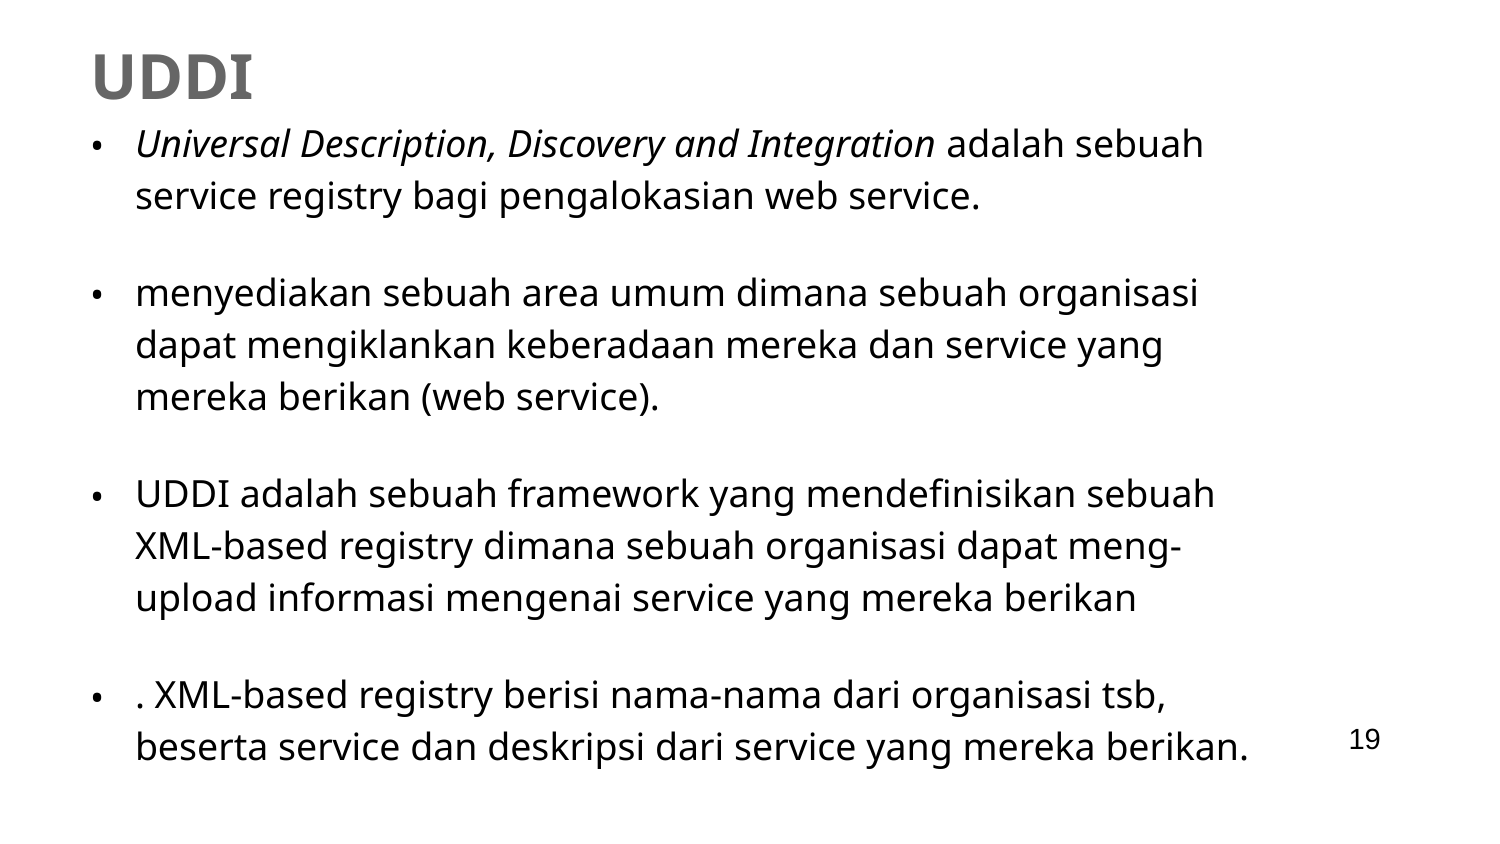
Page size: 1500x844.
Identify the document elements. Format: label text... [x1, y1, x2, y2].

title UDDI [75, 0, 1300, 105]
slide_number ‹#› [1333, 705, 1434, 770]
list Universal Description, Discovery and Integration adalah sebuah service registry bagi pengalokasian web service. menyediakan sebuah area umum dimana sebuah organisasi dapat mengiklankan keberadaan mereka dan service yang mereka berikan (web service). UDDI adalah sebuah framework yang mendefinisikan sebuah XML-based registry dimana sebuah organisasi dapat meng-upload informasi mengenai service yang mereka berikan . XML-based registry berisi nama-nama dari organisasi tsb, beserta service dan deskripsi dari service yang mereka berikan. [75, 105, 1300, 706]
